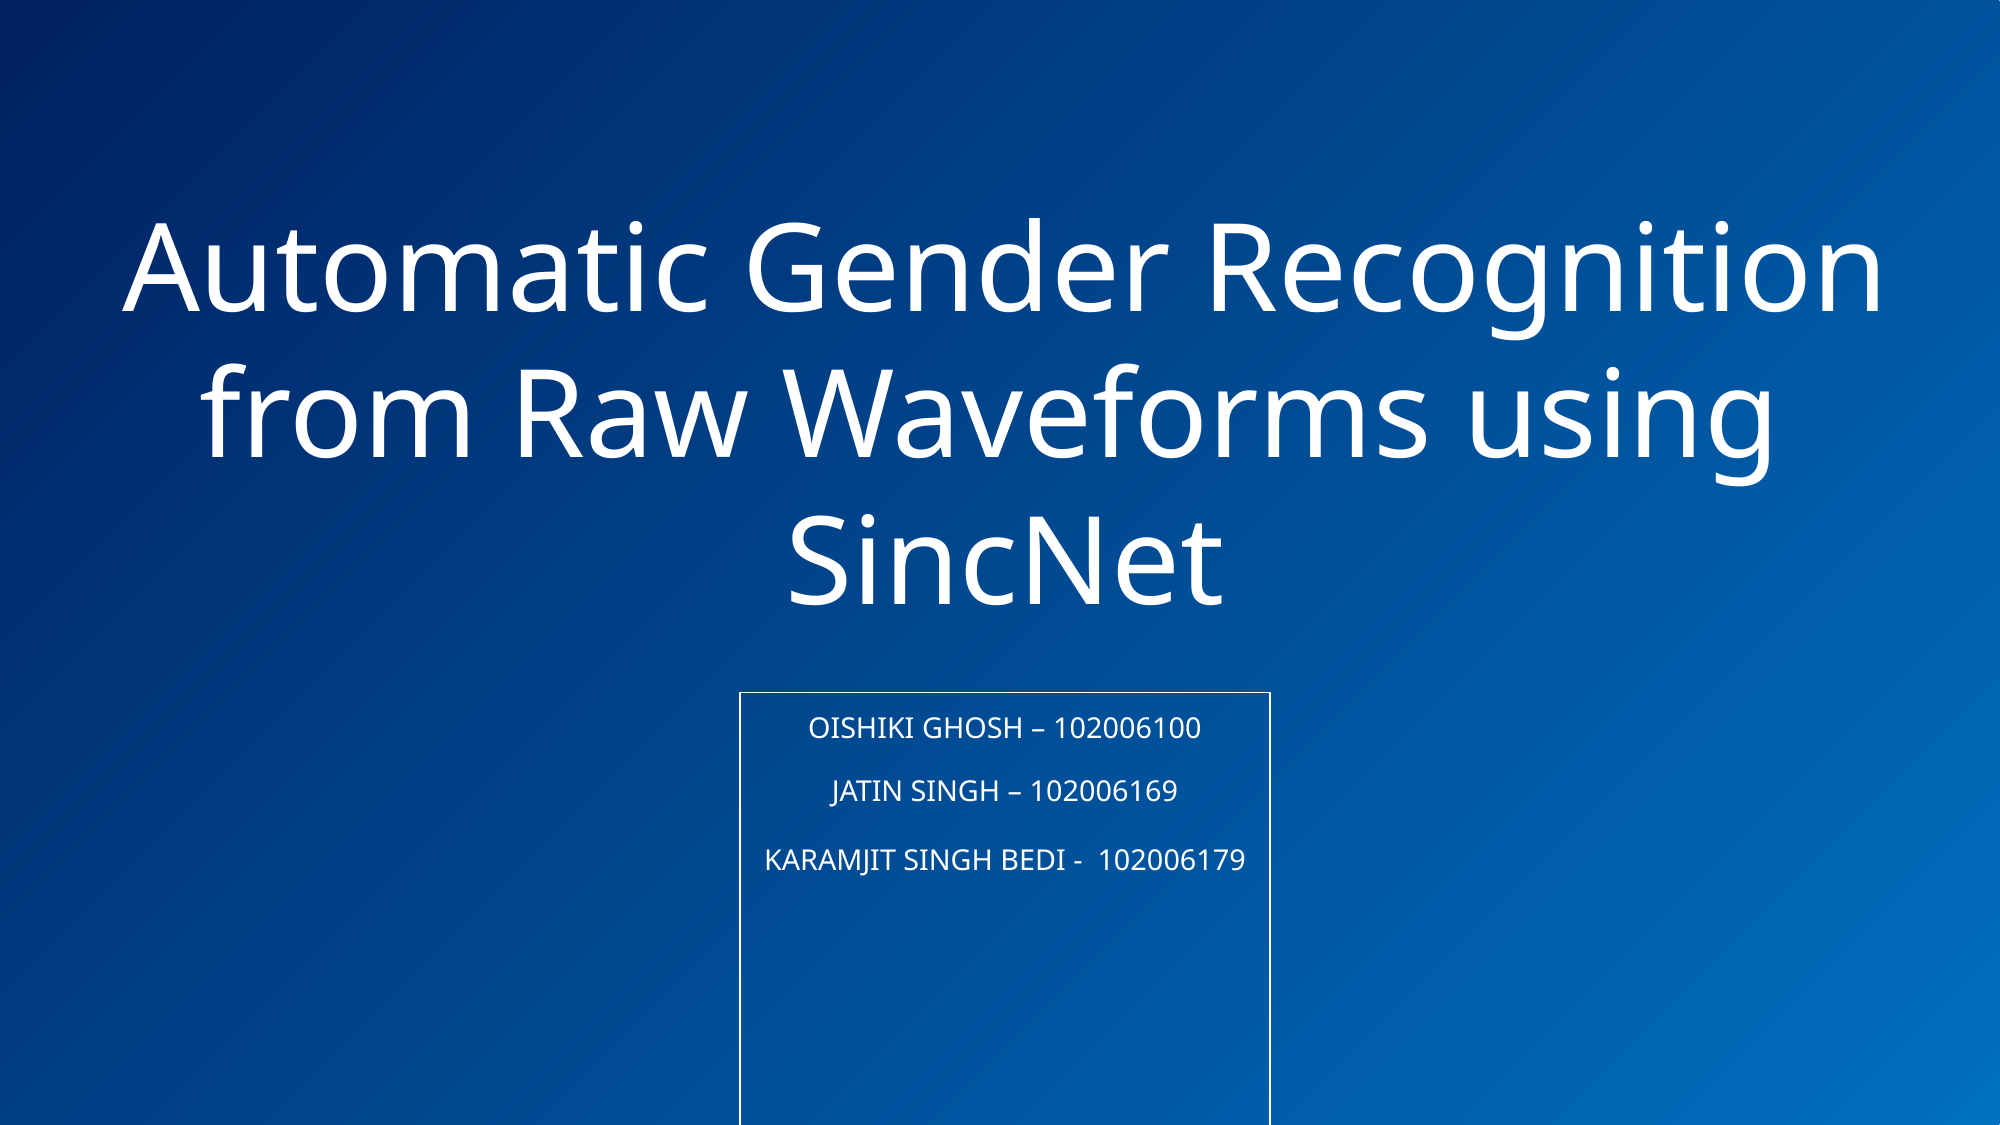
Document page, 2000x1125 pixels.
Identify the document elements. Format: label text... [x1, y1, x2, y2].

title Automatic Gender Recognition from Raw Waveforms using SincNet [54, 182, 1956, 629]
subtitle OISHIKI GHOSH – 102006100 JATIN SINGH – 102006169 KARAMJIT SINGH BEDI - 102006179 [740, 692, 1271, 1125]
